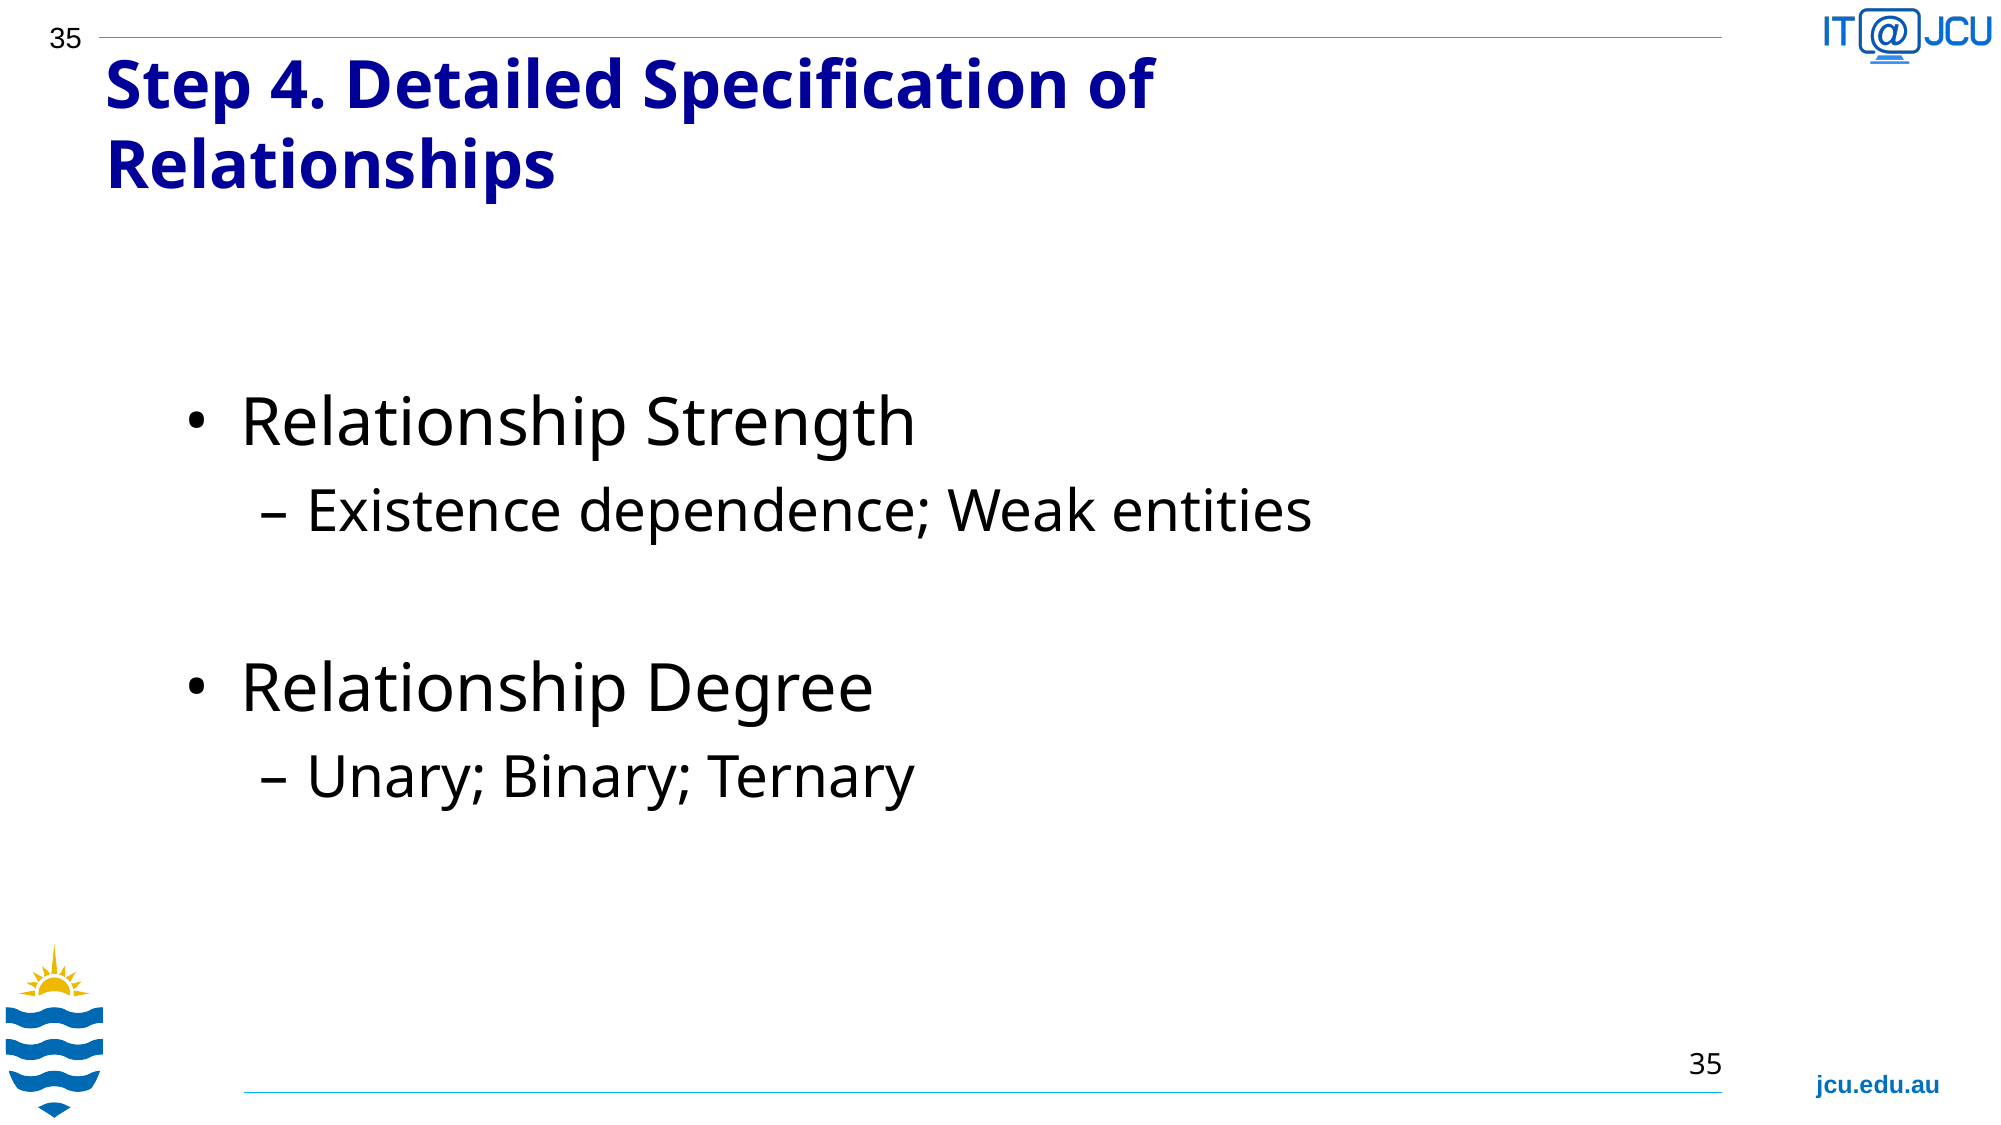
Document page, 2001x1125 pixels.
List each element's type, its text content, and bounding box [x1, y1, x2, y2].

text_box [762, 1037, 1238, 1113]
text_box Step 4. Detailed Specification of Relationships [91, 78, 1638, 165]
picture [0, 942, 110, 1125]
picture [1822, 6, 1995, 67]
text_box Relationship Strength Existence dependence; Weak entities Relationship Degree Unary; Binary; Ternary [169, 275, 1638, 1000]
text_box 35 [1424, 1037, 1738, 1113]
